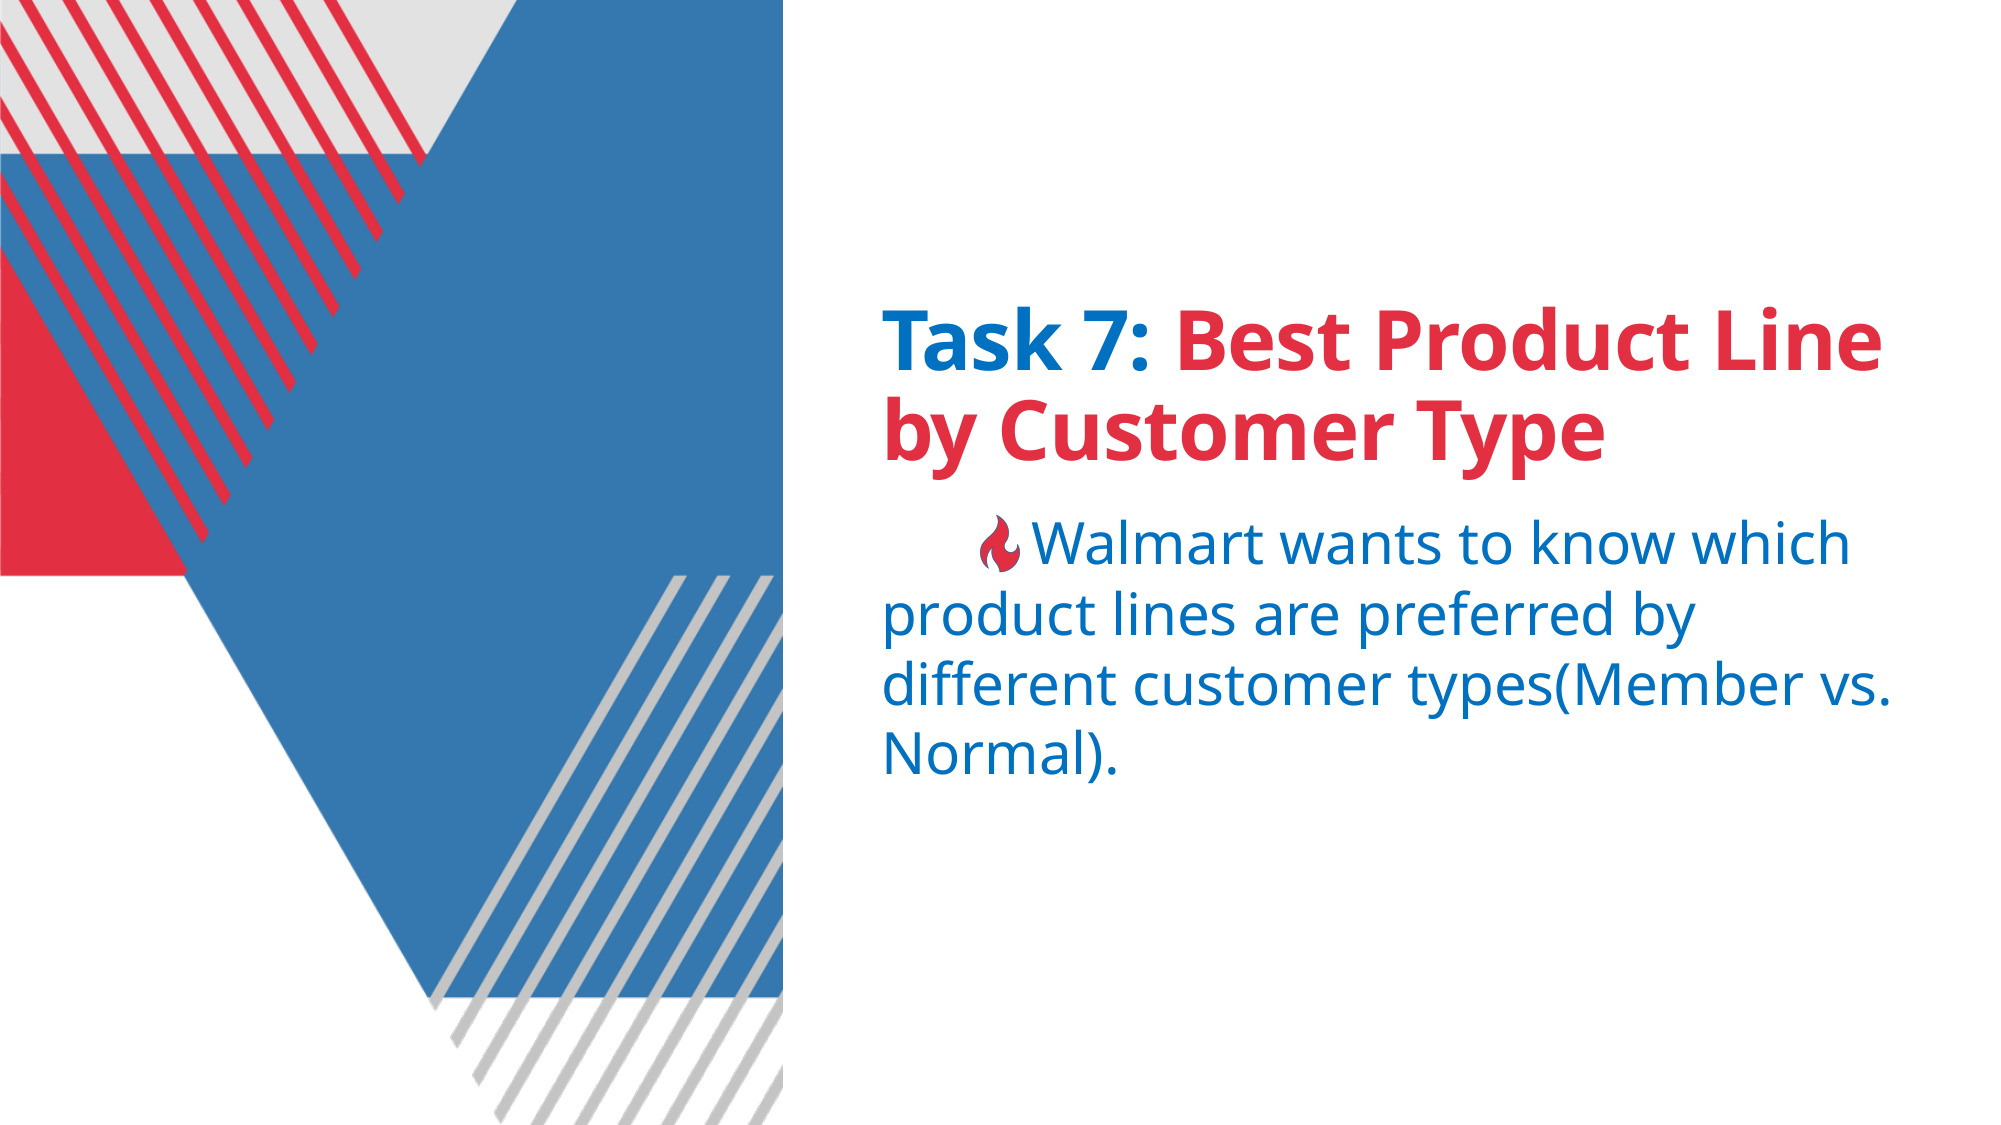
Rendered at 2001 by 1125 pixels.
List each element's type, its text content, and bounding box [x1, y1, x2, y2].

list Walmart wants to know which product lines are preferred by different customer types(Member vs. Normal). [866, 499, 1916, 620]
picture [968, 512, 1032, 575]
picture [0, 0, 783, 1125]
title Task 7: Best Product Line by Customer Type [866, 291, 2000, 392]
